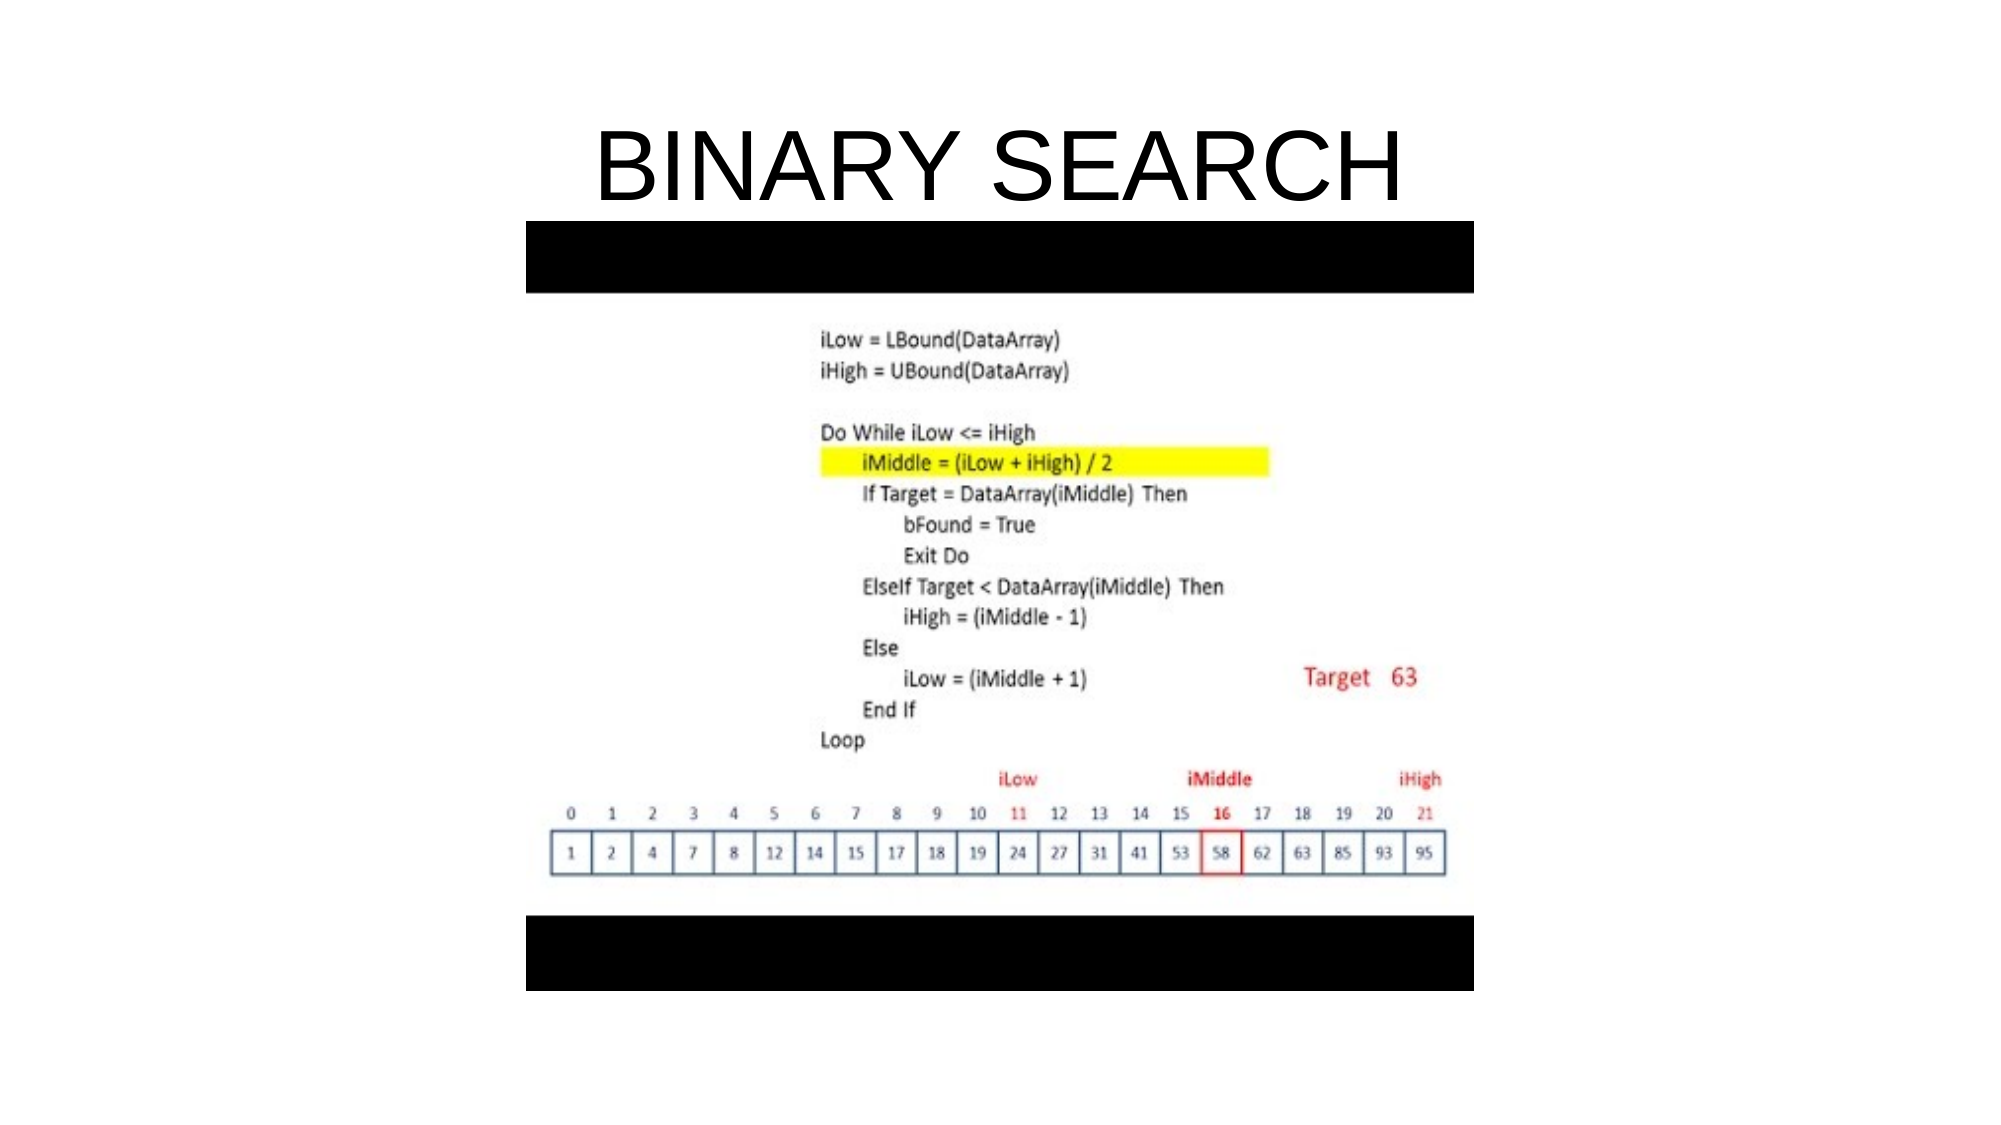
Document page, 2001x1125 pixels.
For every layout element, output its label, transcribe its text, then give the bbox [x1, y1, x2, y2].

title BINARY SEARCH [137, 59, 1863, 278]
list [526, 221, 1474, 991]
